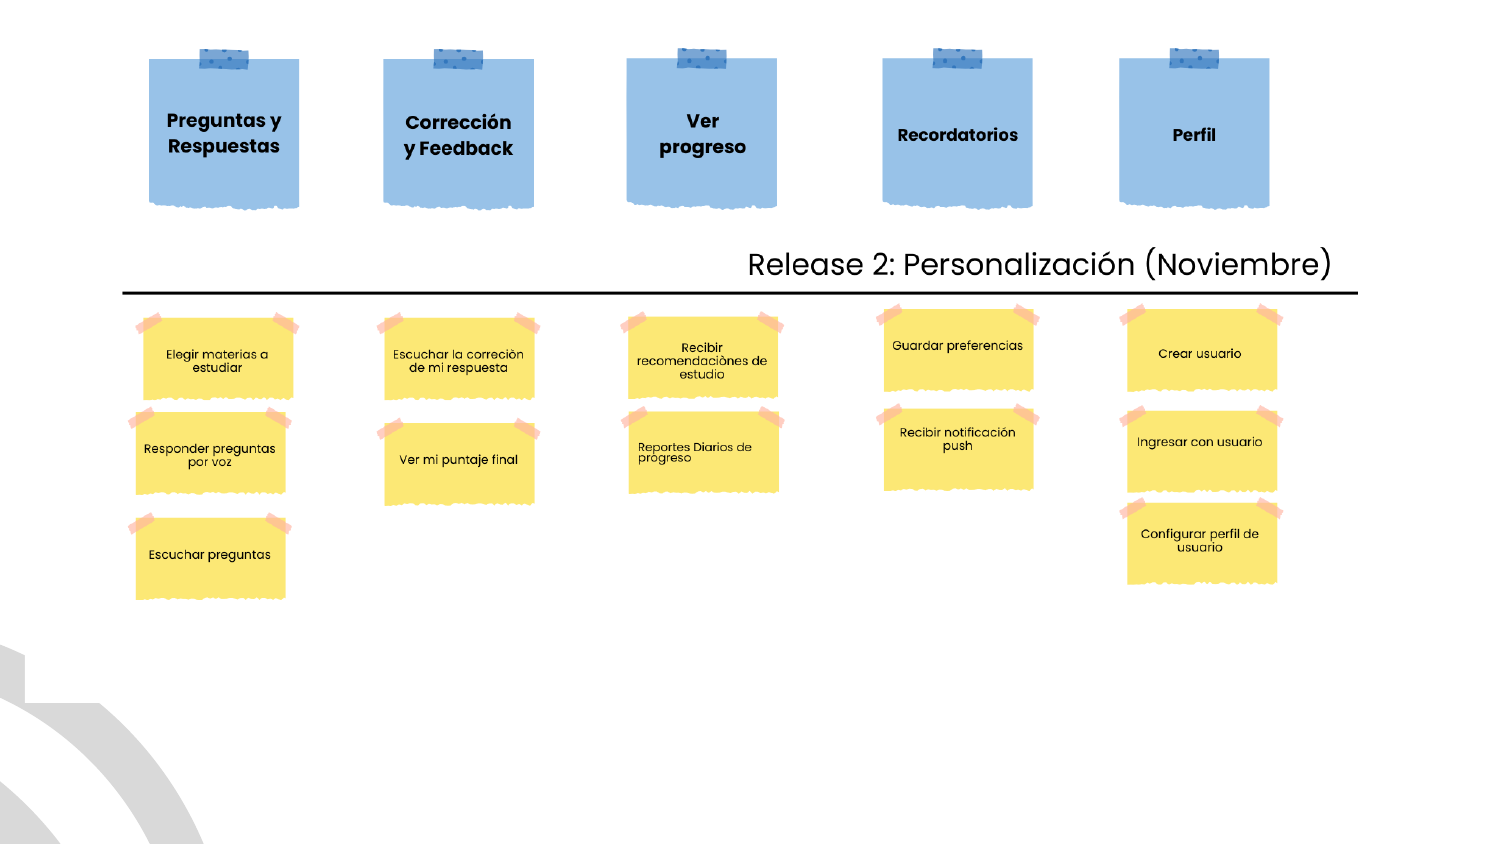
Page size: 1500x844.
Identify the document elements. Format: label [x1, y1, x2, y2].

picture [24, 24, 1437, 703]
